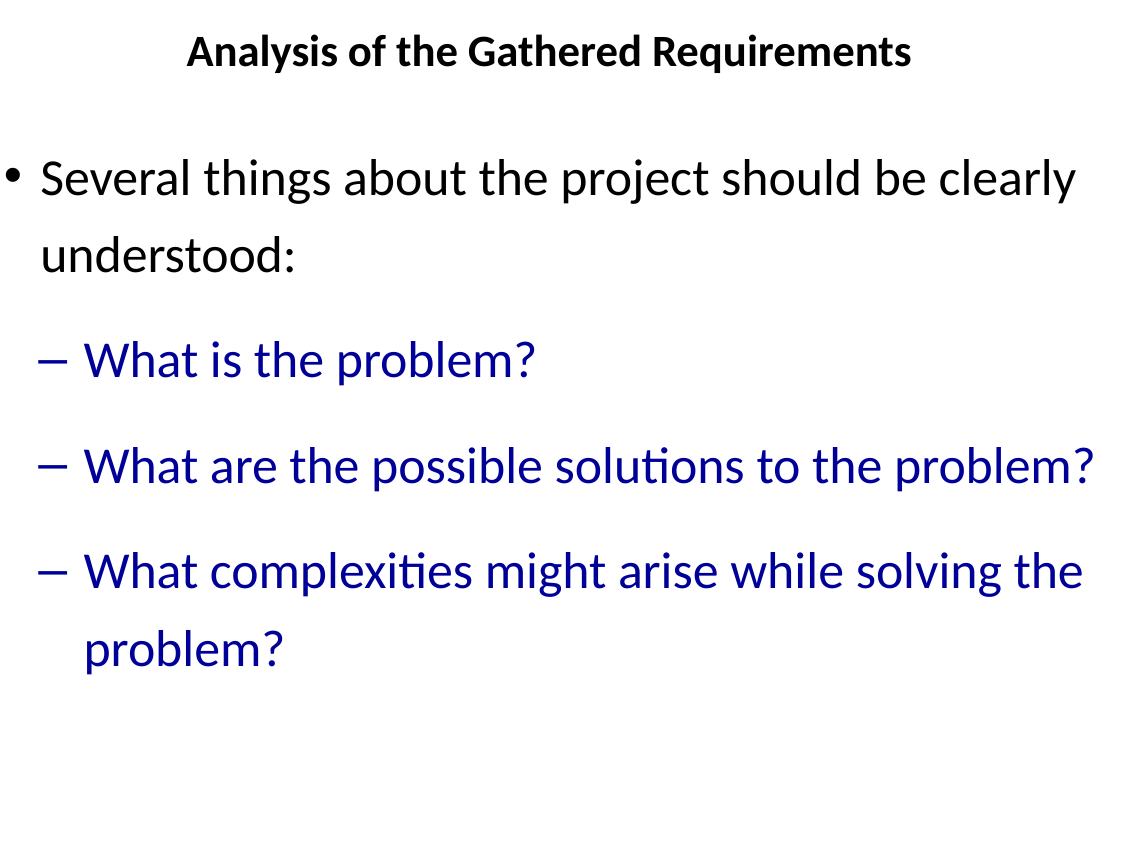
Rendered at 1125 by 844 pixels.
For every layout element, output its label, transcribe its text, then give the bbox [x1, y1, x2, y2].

title Analysis of the Gathered Requirements [137, 0, 962, 97]
list Several things about the project should be clearly understood: What is the problem? What are the possible solutions to the problem? What complexities might arise while solving the problem? [1, 121, 1108, 758]
